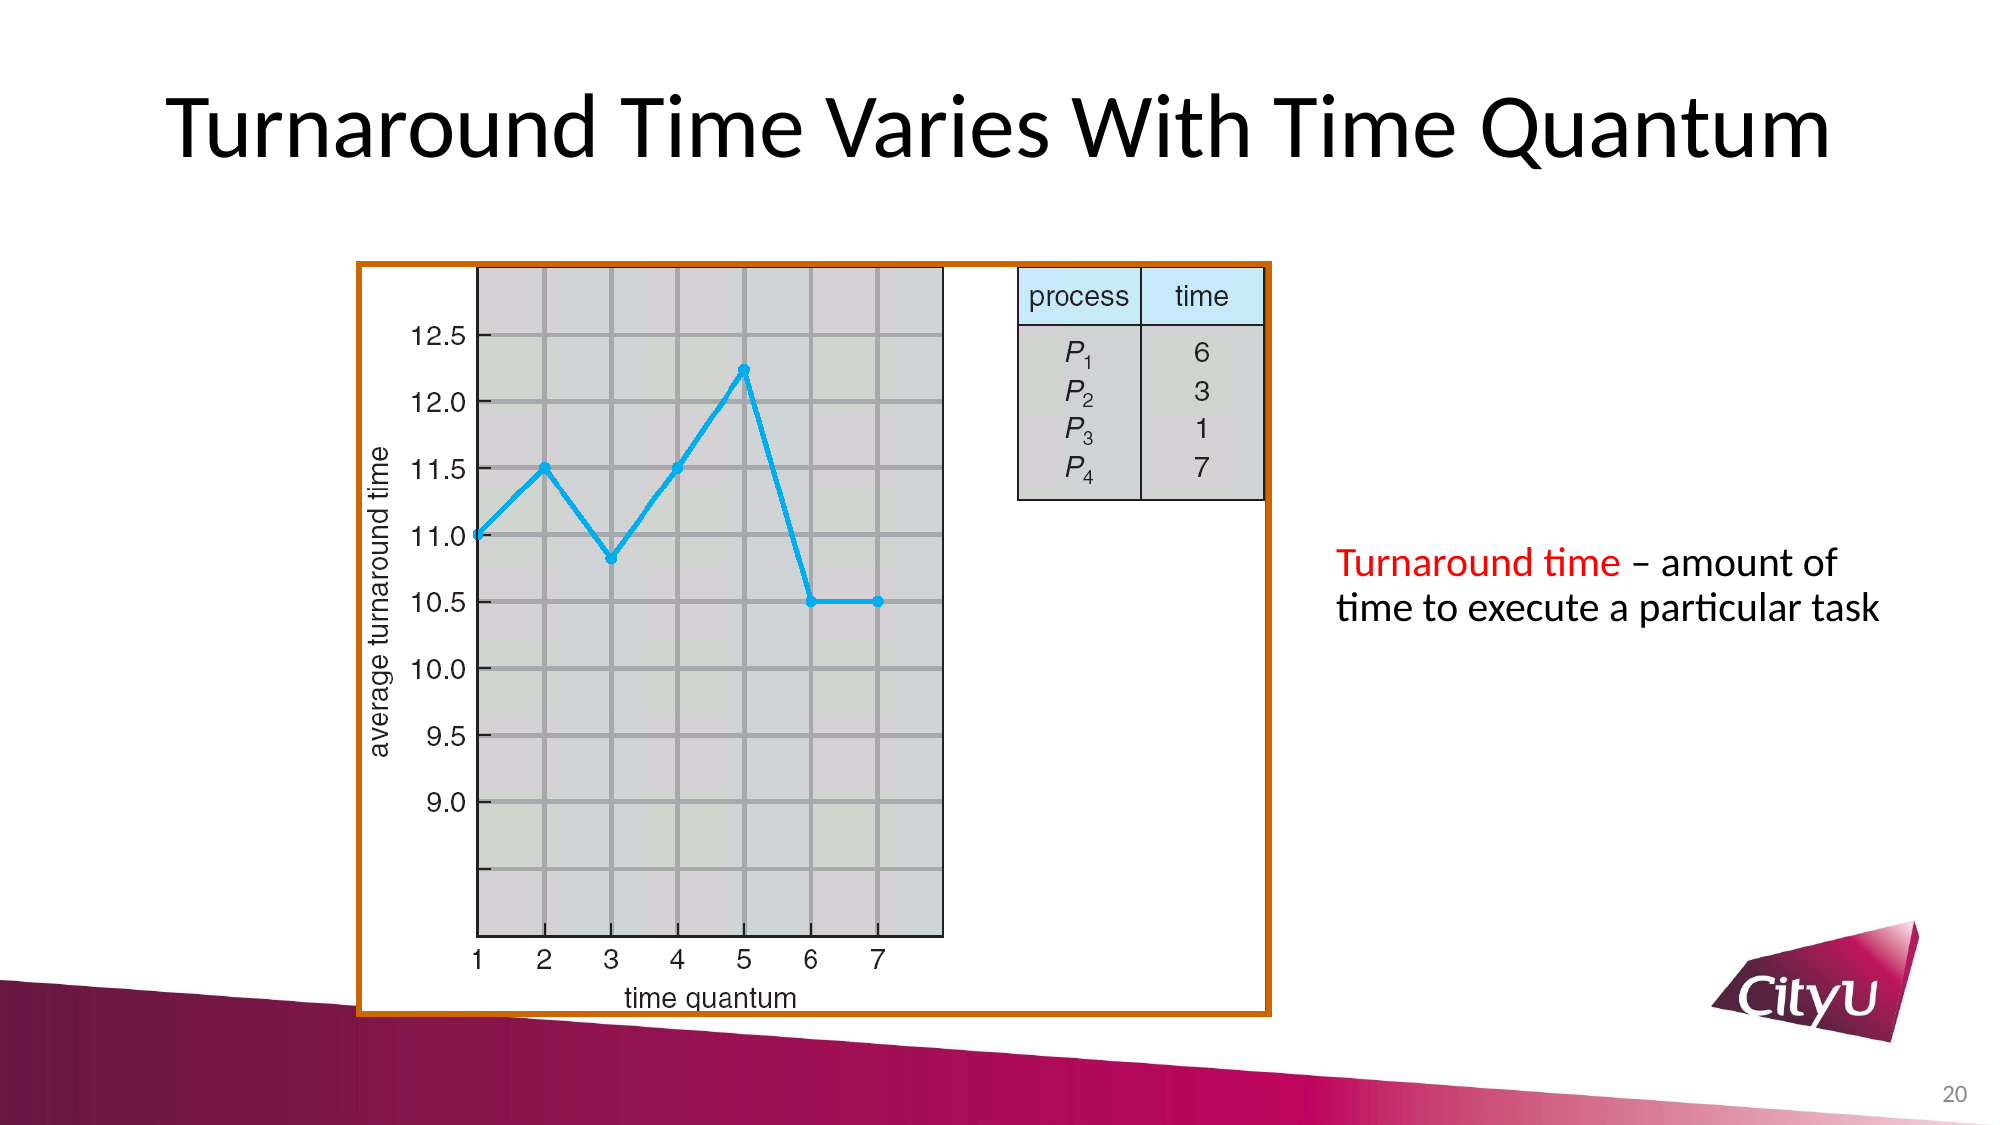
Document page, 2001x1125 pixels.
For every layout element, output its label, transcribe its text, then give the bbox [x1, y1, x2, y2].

slide_number 20 [1767, 1070, 1983, 1115]
picture [0, 0, 2001, 1125]
text_box Turnaround time – amount of time to execute a particular task [1321, 533, 1896, 638]
title Turnaround Time Varies With Time Quantum [99, 45, 1900, 197]
